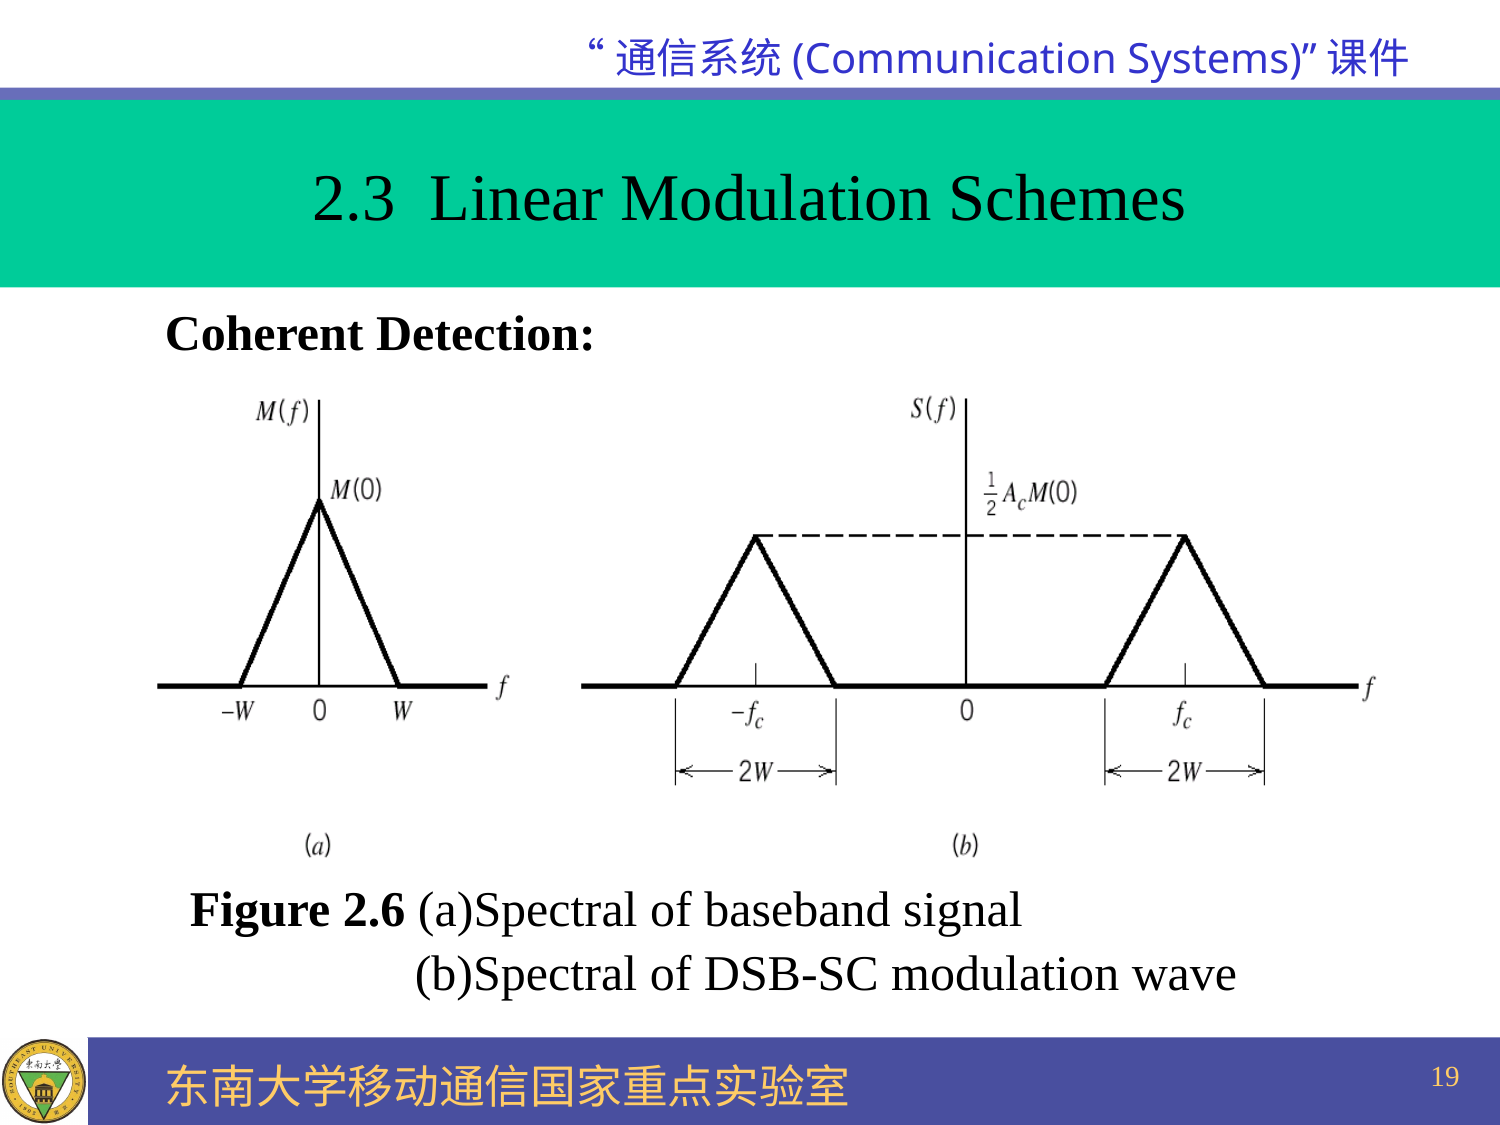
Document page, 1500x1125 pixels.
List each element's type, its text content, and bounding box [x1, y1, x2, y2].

picture [0, 1038, 88, 1125]
text_box Coherent Detection: Figure 2.6 (a)Spectral of baseband signal (b)Spectral of DSB-SC modulation wave [99, 299, 1425, 1025]
text_box 2.3 Linear Modulation Schemes [0, 99, 1500, 288]
picture [124, 362, 1401, 876]
slide_number 19 [1299, 1050, 1475, 1125]
